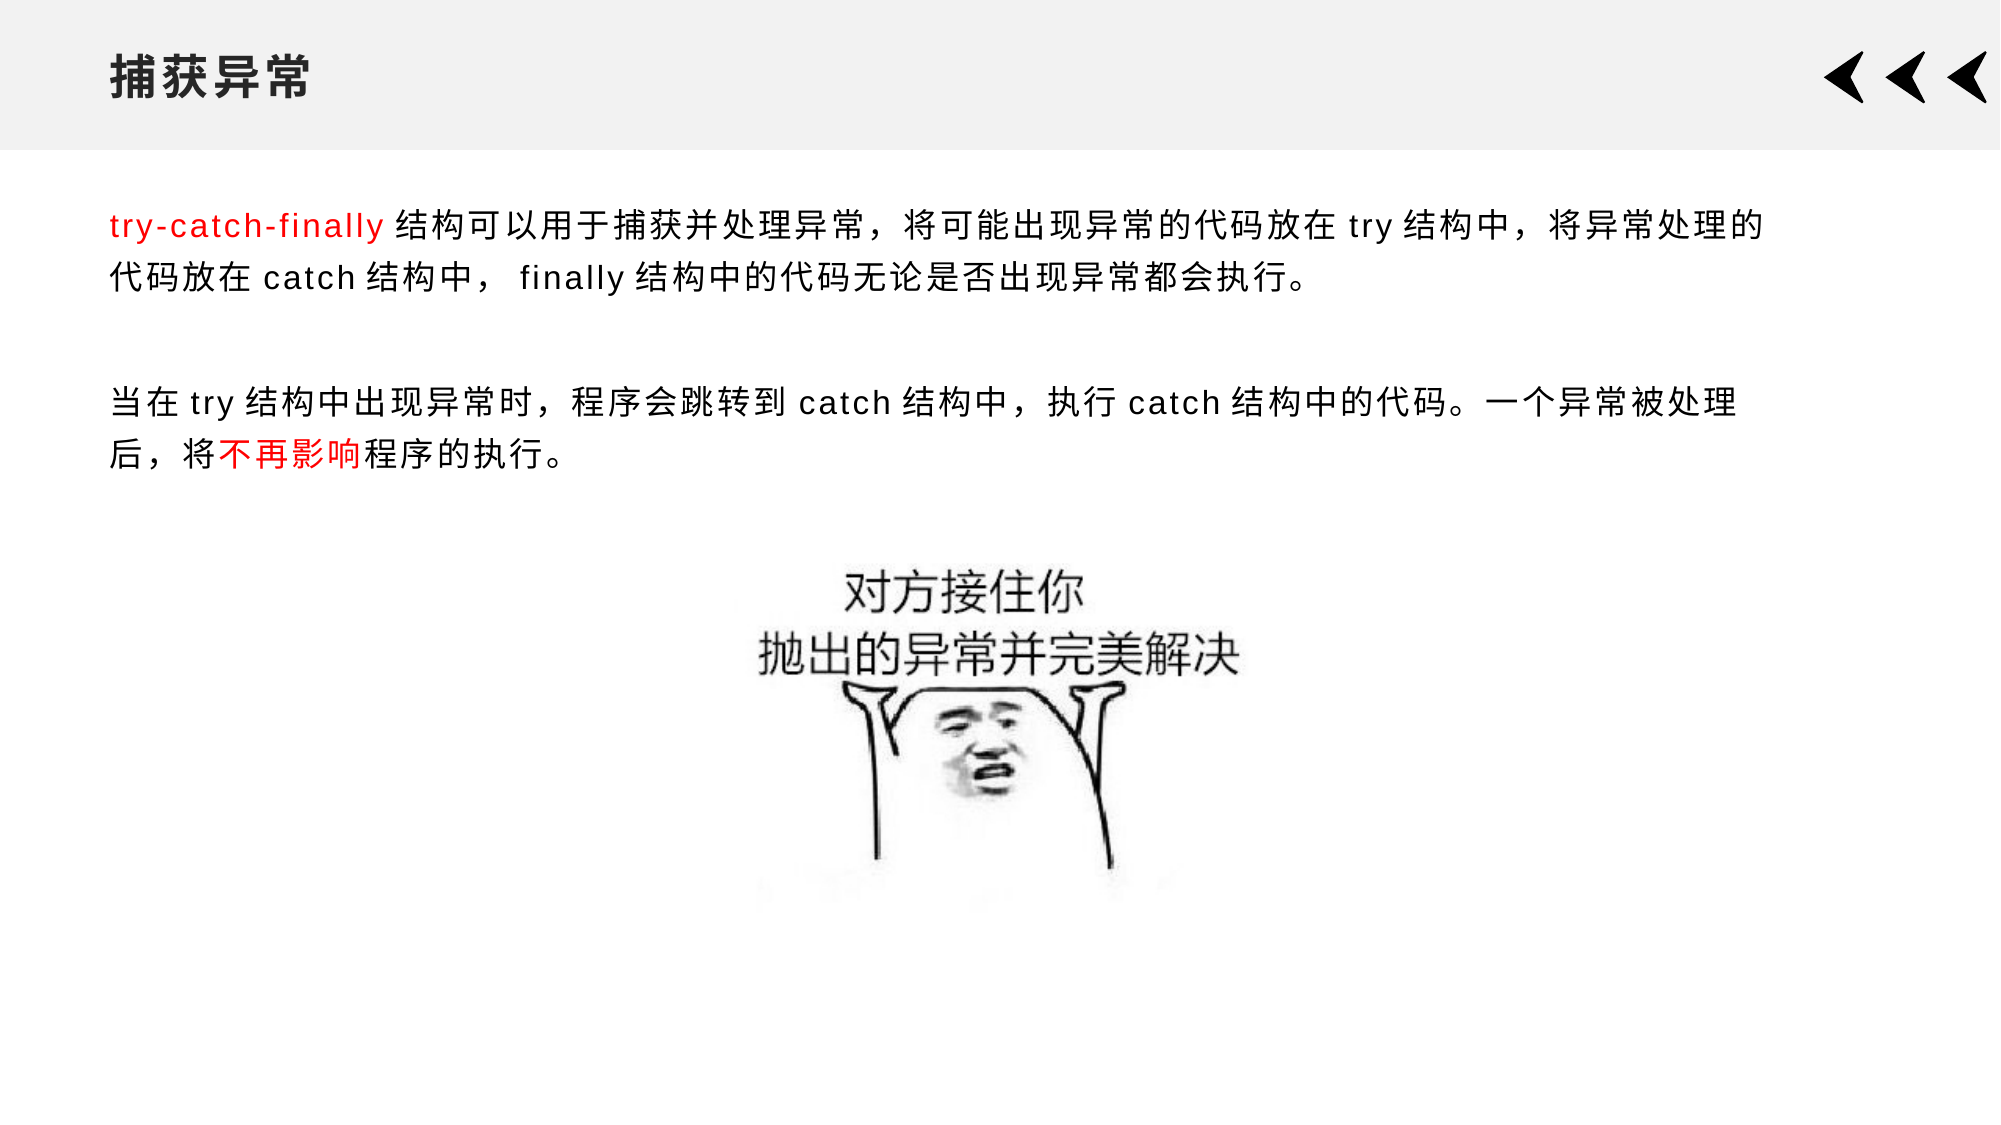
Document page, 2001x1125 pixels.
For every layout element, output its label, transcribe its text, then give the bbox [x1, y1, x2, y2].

list try-catch-finally结构可以用于捕获并处理异常，将可能出现异常的代码放在try结构中，将异常处理的代码放在catch结构中，finally结构中的代码无论是否出现异常都会执行。 当在try结构中出现异常时，程序会跳转到catch结构中，执行catch结构中的代码。一个异常被处理后，将不再影响程序的执行。 [95, 185, 1790, 499]
picture [734, 562, 1266, 913]
title 捕获异常 [95, 38, 1906, 112]
